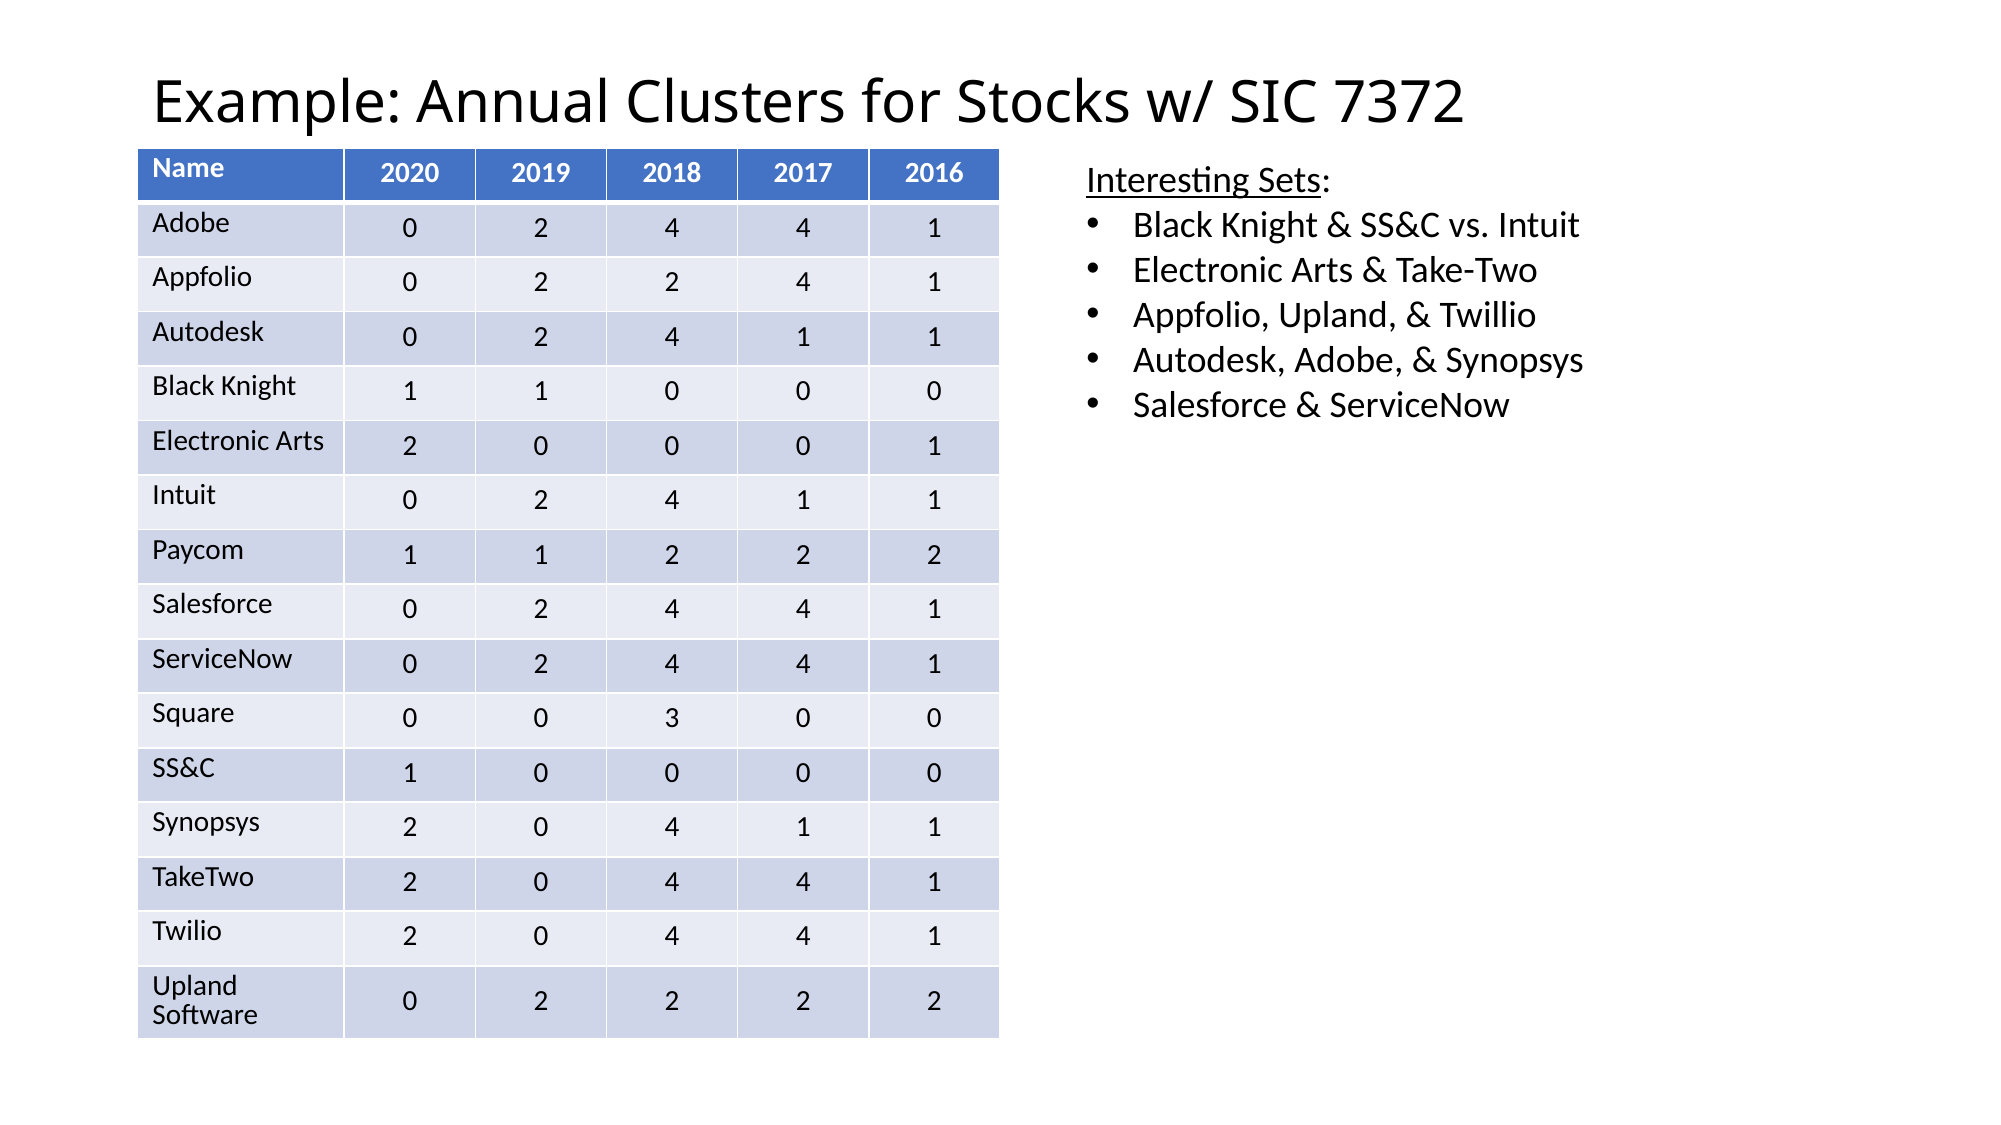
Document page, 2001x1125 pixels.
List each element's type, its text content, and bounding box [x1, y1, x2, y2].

table_cell 4 [607, 858, 737, 910]
table_cell 0 [870, 694, 999, 747]
table_header 2019 [476, 149, 606, 200]
table_cell Black Knight [138, 367, 343, 420]
table_cell Appfolio [138, 258, 343, 311]
table_cell 2 [476, 476, 606, 529]
table_cell 2 [607, 530, 737, 583]
table_cell 1 [476, 367, 606, 420]
table_cell 1 [870, 258, 999, 311]
table_cell Twilio [138, 912, 343, 965]
table_cell Salesforce [138, 585, 343, 638]
table_cell 0 [738, 749, 868, 801]
table_cell 1 [345, 367, 475, 420]
table_cell 4 [738, 258, 868, 311]
table_cell 0 [738, 367, 868, 420]
table_cell 2 [476, 258, 606, 311]
table_cell 0 [738, 694, 868, 747]
table_cell 0 [476, 912, 606, 965]
table_cell Paycom [138, 530, 343, 583]
table_cell 2 [476, 585, 606, 638]
table_cell 2 [345, 912, 475, 965]
table_cell 0 [738, 421, 868, 474]
table_cell 4 [607, 803, 737, 856]
table_cell 1 [738, 803, 868, 856]
table_cell 2 [345, 803, 475, 856]
table_cell 0 [607, 367, 737, 420]
table_cell 0 [607, 421, 737, 474]
table_cell 2 [476, 312, 606, 365]
table_cell 0 [345, 205, 475, 256]
table_cell 4 [607, 312, 737, 365]
table_cell 4 [738, 912, 868, 965]
table_cell 2 [476, 967, 606, 1038]
table_cell 2 [345, 421, 475, 474]
text_box Interesting Sets: Black Knight & SS&C vs. Intuit Electronic Arts & Take-Two Appfolio, Upland, & Twillio Autodesk, Adobe, & Synopsys Salesforce & ServiceNow [1071, 147, 1911, 433]
table_header 2020 [345, 149, 475, 200]
table_cell 4 [607, 585, 737, 638]
table_cell 1 [738, 476, 868, 529]
table_cell 4 [607, 476, 737, 529]
table_cell ServiceNow [138, 640, 343, 692]
table_header Name [138, 149, 343, 200]
table_cell 3 [607, 694, 737, 747]
table_cell Adobe [138, 205, 343, 256]
table_cell SS&C [138, 749, 343, 801]
table_header 2018 [607, 149, 737, 200]
table_cell 0 [345, 312, 475, 365]
table_cell 2 [870, 530, 999, 583]
table_cell 2 [476, 205, 606, 256]
table_cell 1 [345, 530, 475, 583]
table_cell 1 [870, 476, 999, 529]
table_cell 4 [607, 205, 737, 256]
table_cell 0 [607, 749, 737, 801]
table_cell 1 [870, 912, 999, 965]
table_cell 4 [738, 585, 868, 638]
table_header 2016 [870, 149, 999, 200]
table_cell 4 [738, 205, 868, 256]
table_cell 4 [738, 640, 868, 692]
table_cell 0 [476, 858, 606, 910]
table_cell 0 [476, 749, 606, 801]
table_cell 2 [607, 967, 737, 1038]
table_cell Upland Software [138, 967, 343, 1038]
table_cell 0 [870, 367, 999, 420]
table_cell 2 [476, 640, 606, 692]
table_cell 2 [345, 858, 475, 910]
title Example: Annual Clusters for Stocks w/ SIC 7372 [137, 59, 1841, 148]
table_cell 1 [870, 858, 999, 910]
table_cell 1 [870, 585, 999, 638]
table_cell 0 [476, 694, 606, 747]
table_cell 1 [870, 312, 999, 365]
table_cell Autodesk [138, 312, 343, 365]
table_cell 1 [870, 803, 999, 856]
table_cell 1 [345, 749, 475, 801]
table_cell Electronic Arts [138, 421, 343, 474]
table_cell Intuit [138, 476, 343, 529]
table_cell 2 [738, 967, 868, 1038]
table_cell 0 [345, 585, 475, 638]
table_cell Synopsys [138, 803, 343, 856]
table_cell TakeTwo [138, 858, 343, 910]
table_cell 1 [870, 421, 999, 474]
table_cell 4 [607, 640, 737, 692]
table_cell 0 [476, 803, 606, 856]
table_cell 1 [870, 205, 999, 256]
table_cell 2 [607, 258, 737, 311]
table_cell 1 [738, 312, 868, 365]
table_cell 0 [345, 967, 475, 1038]
table_cell 4 [738, 858, 868, 910]
table_cell 4 [607, 912, 737, 965]
table_cell 0 [345, 694, 475, 747]
table_cell 1 [476, 530, 606, 583]
table_cell 2 [870, 967, 999, 1038]
table_cell 2 [738, 530, 868, 583]
table_cell 0 [345, 640, 475, 692]
table_cell 0 [345, 258, 475, 311]
table_cell 0 [345, 476, 475, 529]
table_header 2017 [738, 149, 868, 200]
table_cell 0 [870, 749, 999, 801]
table_cell 0 [476, 421, 606, 474]
table_cell 1 [870, 640, 999, 692]
table_cell Square [138, 694, 343, 747]
